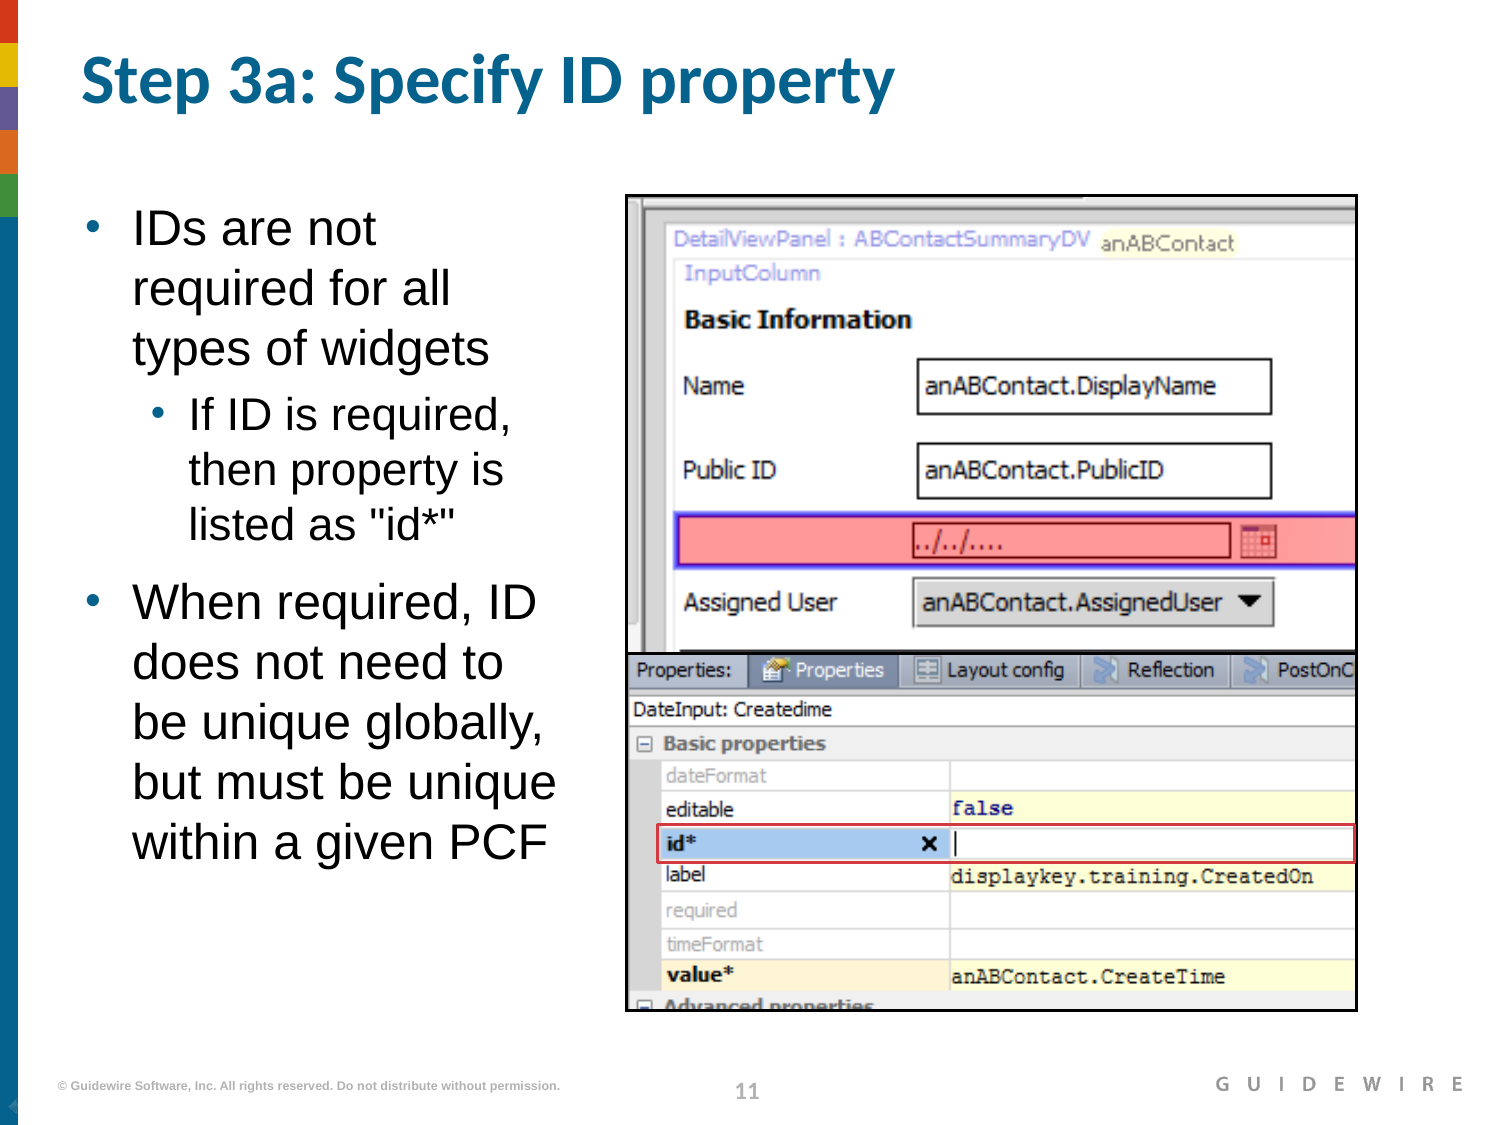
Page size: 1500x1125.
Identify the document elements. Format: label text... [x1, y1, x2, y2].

title Step 3a: Specify ID property [81, 19, 1446, 142]
picture [628, 196, 1356, 1009]
list IDs are not required for all types of widgets If ID is required, then property is listed as "id*" When required, ID does not need to be unique globally, but must be unique within a given PCF [85, 195, 572, 1049]
picture [0, 0, 18, 216]
picture [10, 1101, 18, 1111]
picture [1215, 1073, 1480, 1096]
